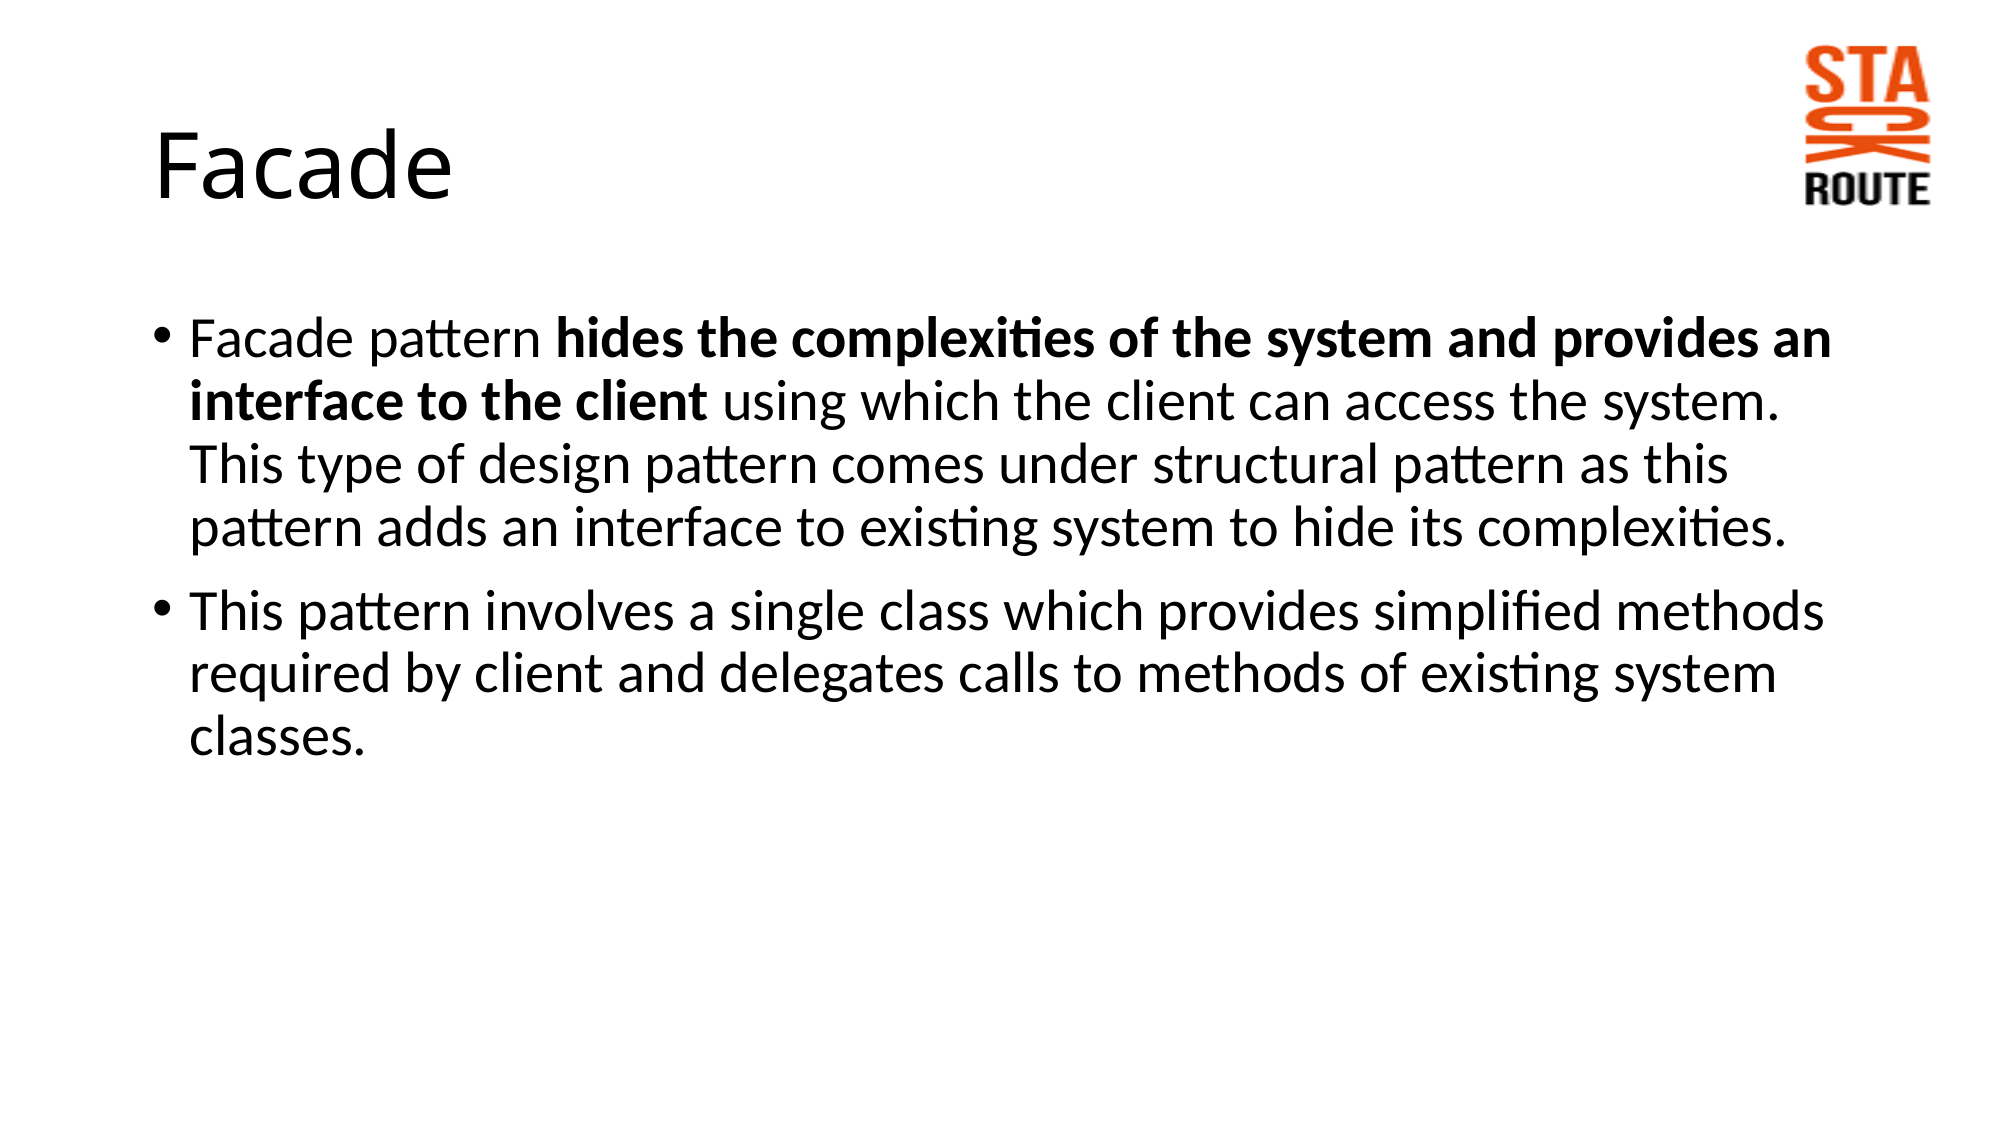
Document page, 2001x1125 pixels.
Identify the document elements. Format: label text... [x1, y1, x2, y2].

title Facade [137, 59, 1863, 278]
picture [1777, 35, 1966, 221]
list Facade pattern hides the complexities of the system and provides an interface to the client using which the client can access the system. This type of design pattern comes under structural pattern as this pattern adds an interface to existing system to hide its complexities. This pattern involves a single class which provides simplified methods required by client and delegates calls to methods of existing system classes. [137, 299, 1863, 1014]
